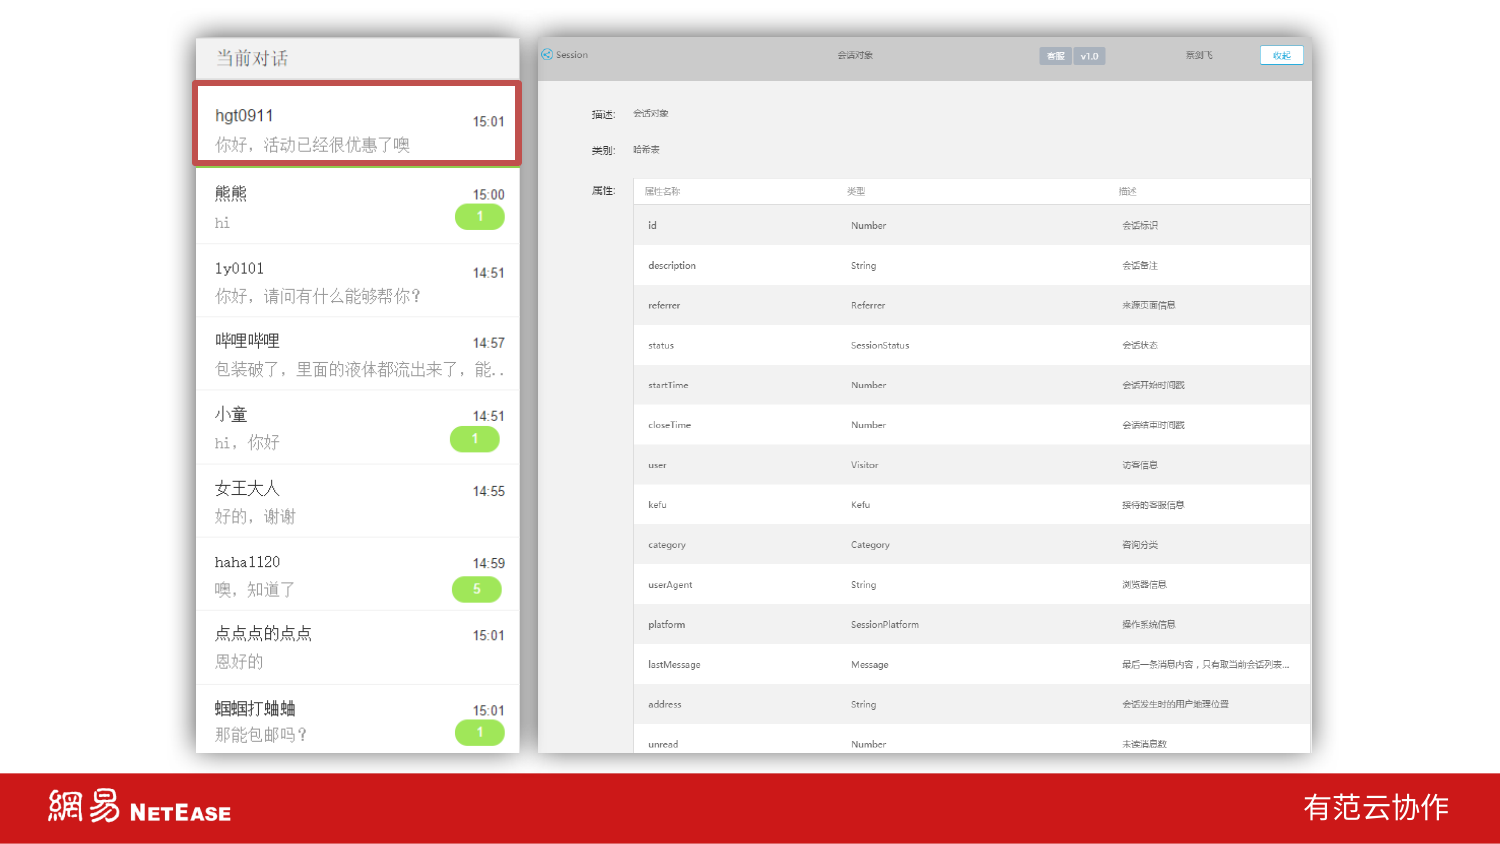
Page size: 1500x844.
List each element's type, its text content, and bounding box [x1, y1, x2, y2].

picture [46, 786, 231, 824]
footer 有范云协作 [547, 782, 1465, 827]
picture [195, 37, 520, 753]
picture [538, 37, 1312, 753]
